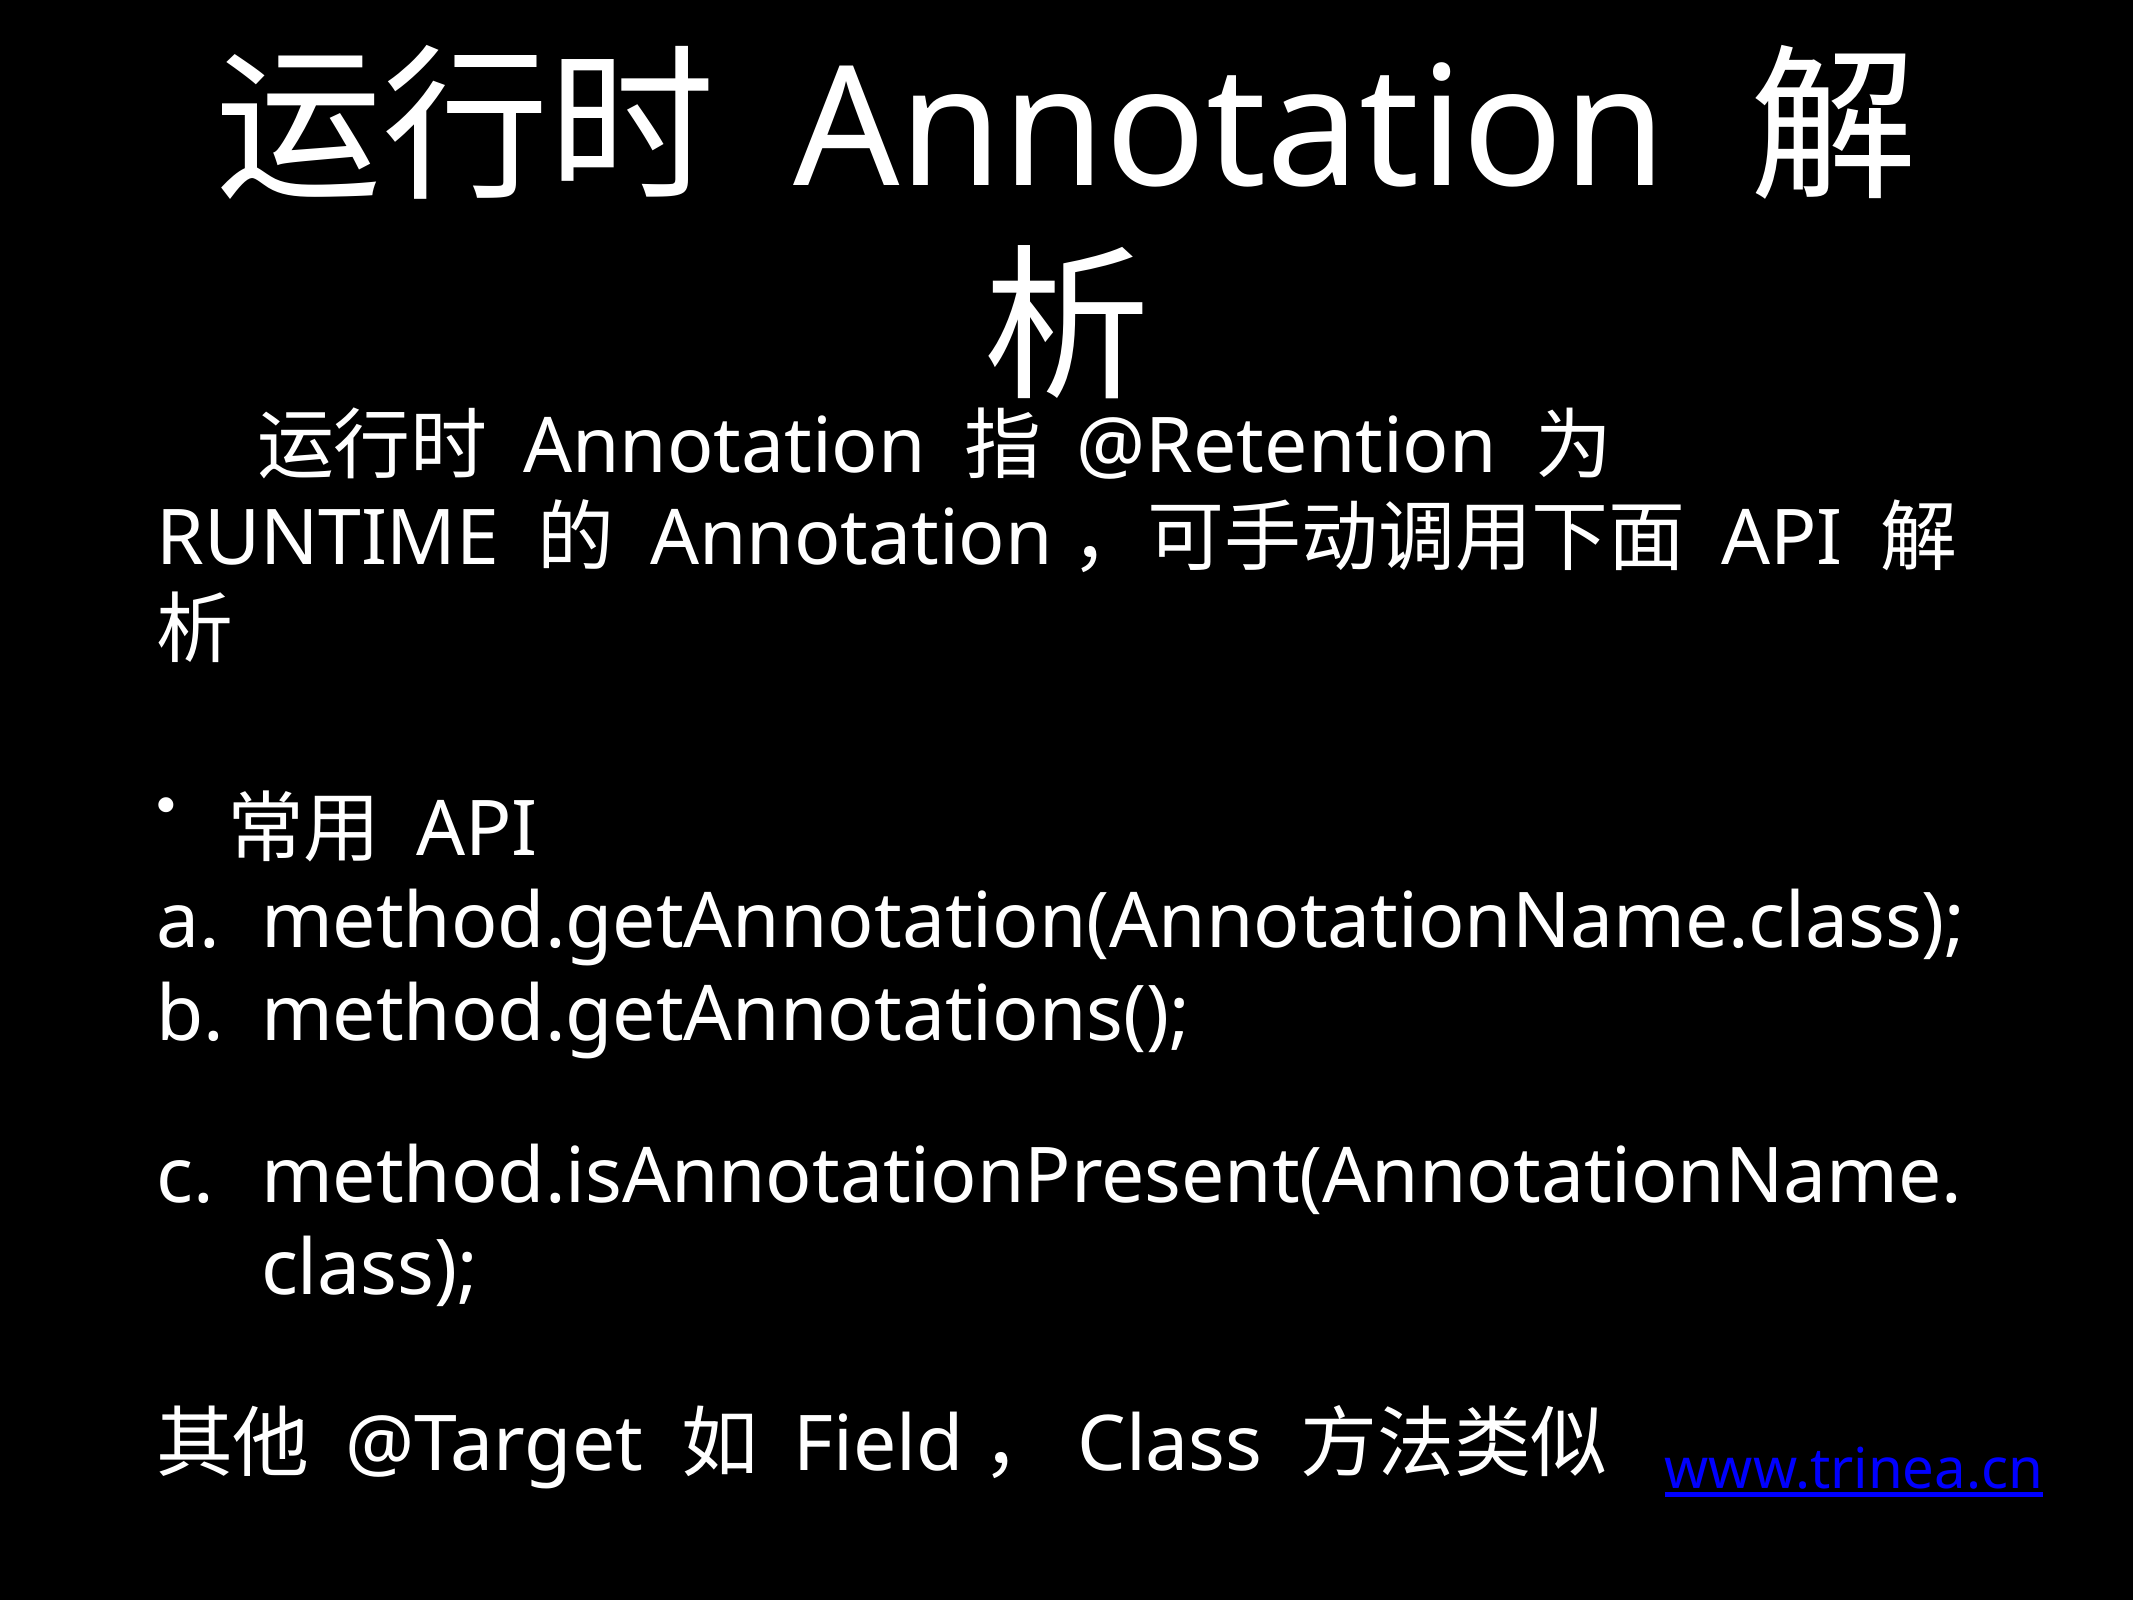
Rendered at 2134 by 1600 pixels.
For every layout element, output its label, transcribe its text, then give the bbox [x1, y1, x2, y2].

title 运行时 Annotation 解析 [155, 41, 1978, 397]
list 运行时 Annotation 指 @Retention 为 RUNTIME 的 Annotation，可手动调用下面 API 解析 常用 API method.getAnnotation(AnnotationName.class); method.getAnnotations(); method.isAnnotationPresent(AnnotationName.class); 其他 @Target 如 Field，Class 方法类似 [155, 424, 1978, 1457]
